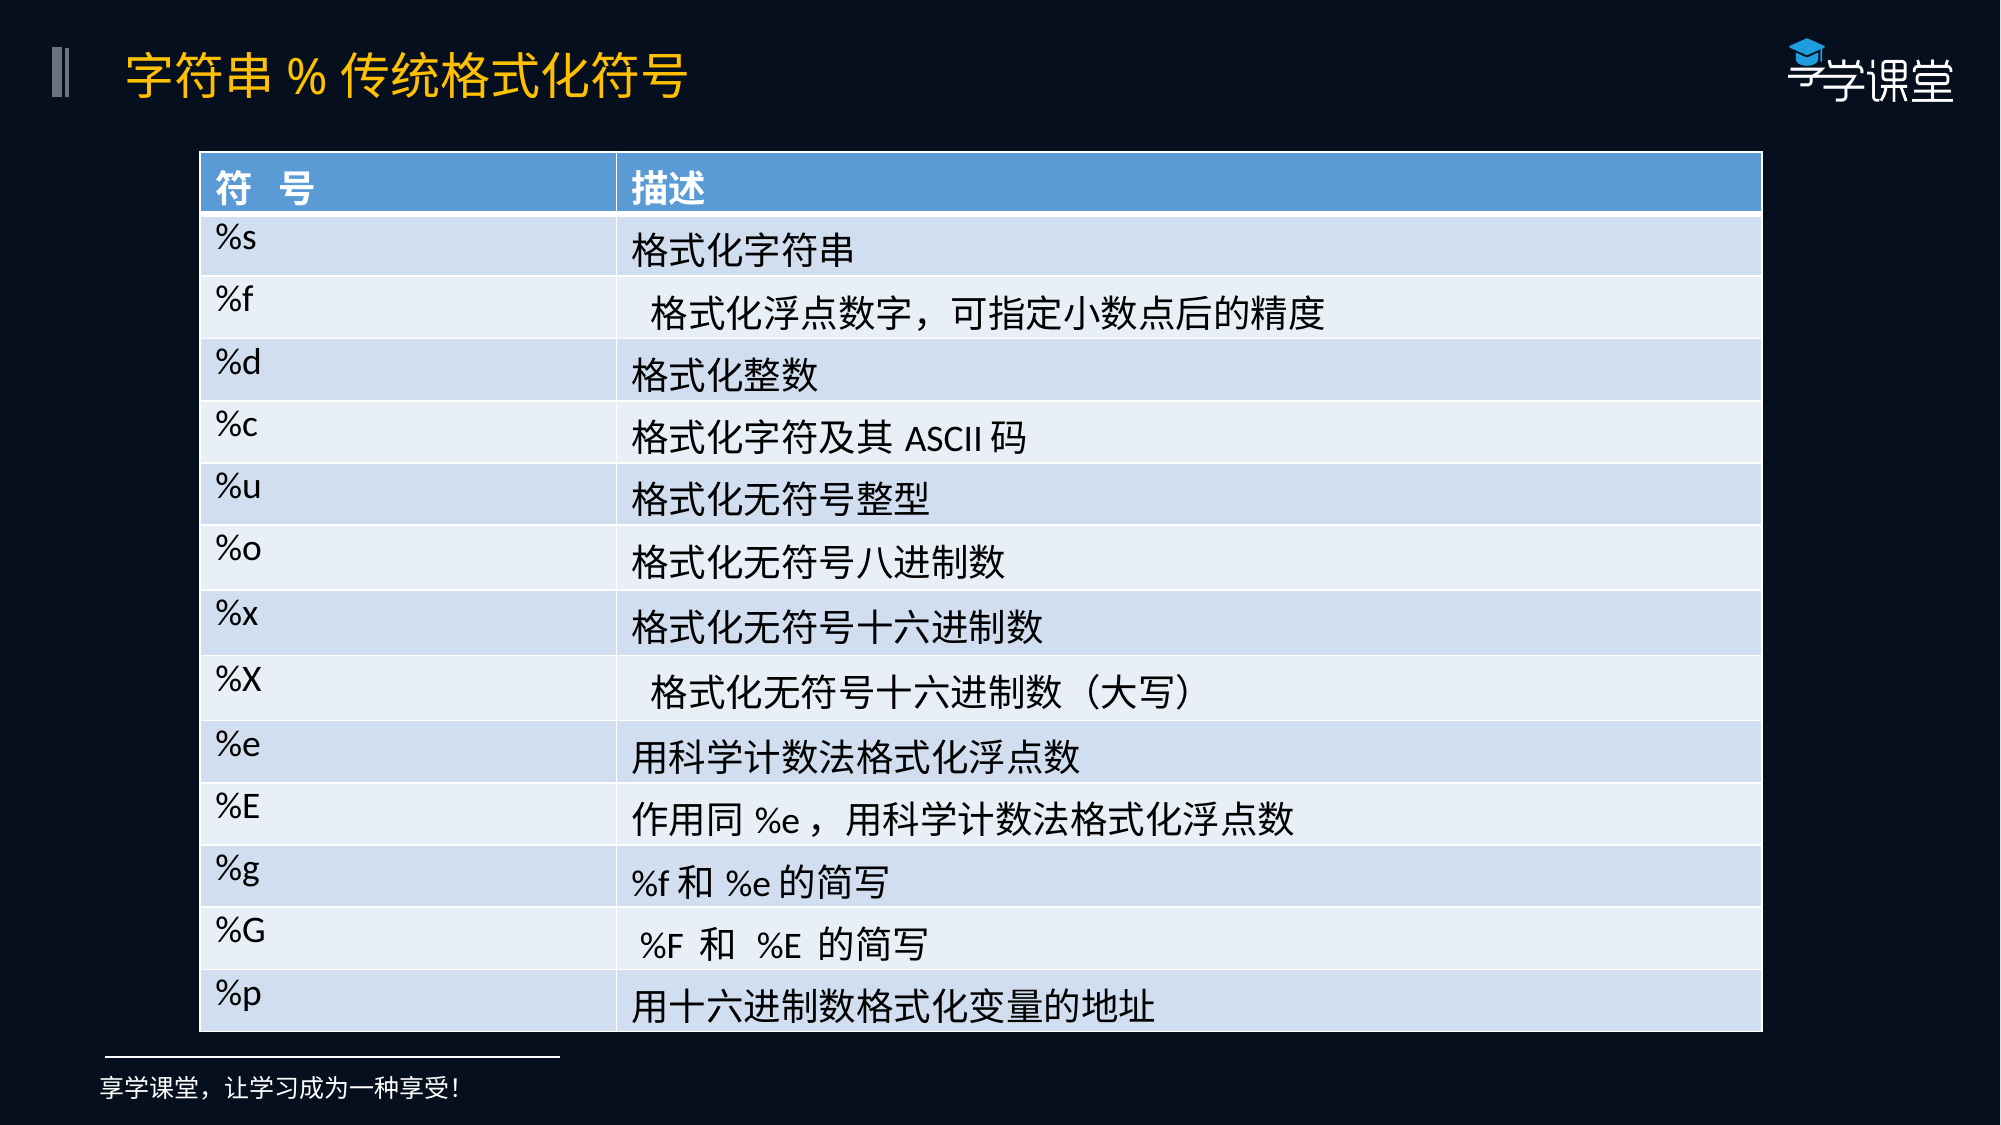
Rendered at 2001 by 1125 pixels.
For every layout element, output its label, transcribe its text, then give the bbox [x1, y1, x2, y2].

table_cell %o [201, 526, 616, 589]
table_cell %x [201, 591, 616, 655]
table_cell %X [201, 656, 616, 720]
table_cell 格式化无符号八进制数 [617, 526, 1761, 589]
table_cell 格式化浮点数字，可指定小数点后的精度 [617, 277, 1761, 338]
text_box 字符串%传统格式化符号 [104, 31, 731, 118]
table_cell %p [201, 970, 616, 1031]
table_cell 用十六进制数格式化变量的地址 [617, 970, 1761, 1031]
table_cell %u [201, 464, 616, 524]
table_cell 用科学计数法格式化浮点数 [617, 721, 1761, 782]
table_cell %f [201, 277, 616, 338]
table_cell 格式化无符号十六进制数（大写） [617, 656, 1761, 720]
table_cell %d [201, 339, 616, 400]
table_header 描述 [617, 153, 1761, 211]
table_cell %g [201, 846, 616, 906]
table_cell %e [201, 721, 616, 782]
table_cell %F 和 %E 的简写 [617, 908, 1761, 969]
table_cell %c [201, 402, 616, 462]
table_cell 格式化无符号整型 [617, 464, 1761, 524]
table_cell 格式化字符串 [617, 217, 1761, 275]
table_cell %s [201, 217, 616, 275]
table_cell %E [201, 784, 616, 844]
table_cell %f和%e的简写 [617, 846, 1761, 906]
table_cell %G [201, 908, 616, 969]
table_cell 格式化整数 [617, 339, 1761, 400]
table_header 符 号 [201, 153, 616, 211]
table_cell 格式化字符及其ASCII码 [617, 402, 1761, 462]
table_cell 格式化无符号十六进制数 [617, 591, 1761, 655]
table_cell 作用同%e，用科学计数法格式化浮点数 [617, 784, 1761, 844]
picture [1788, 38, 1953, 102]
